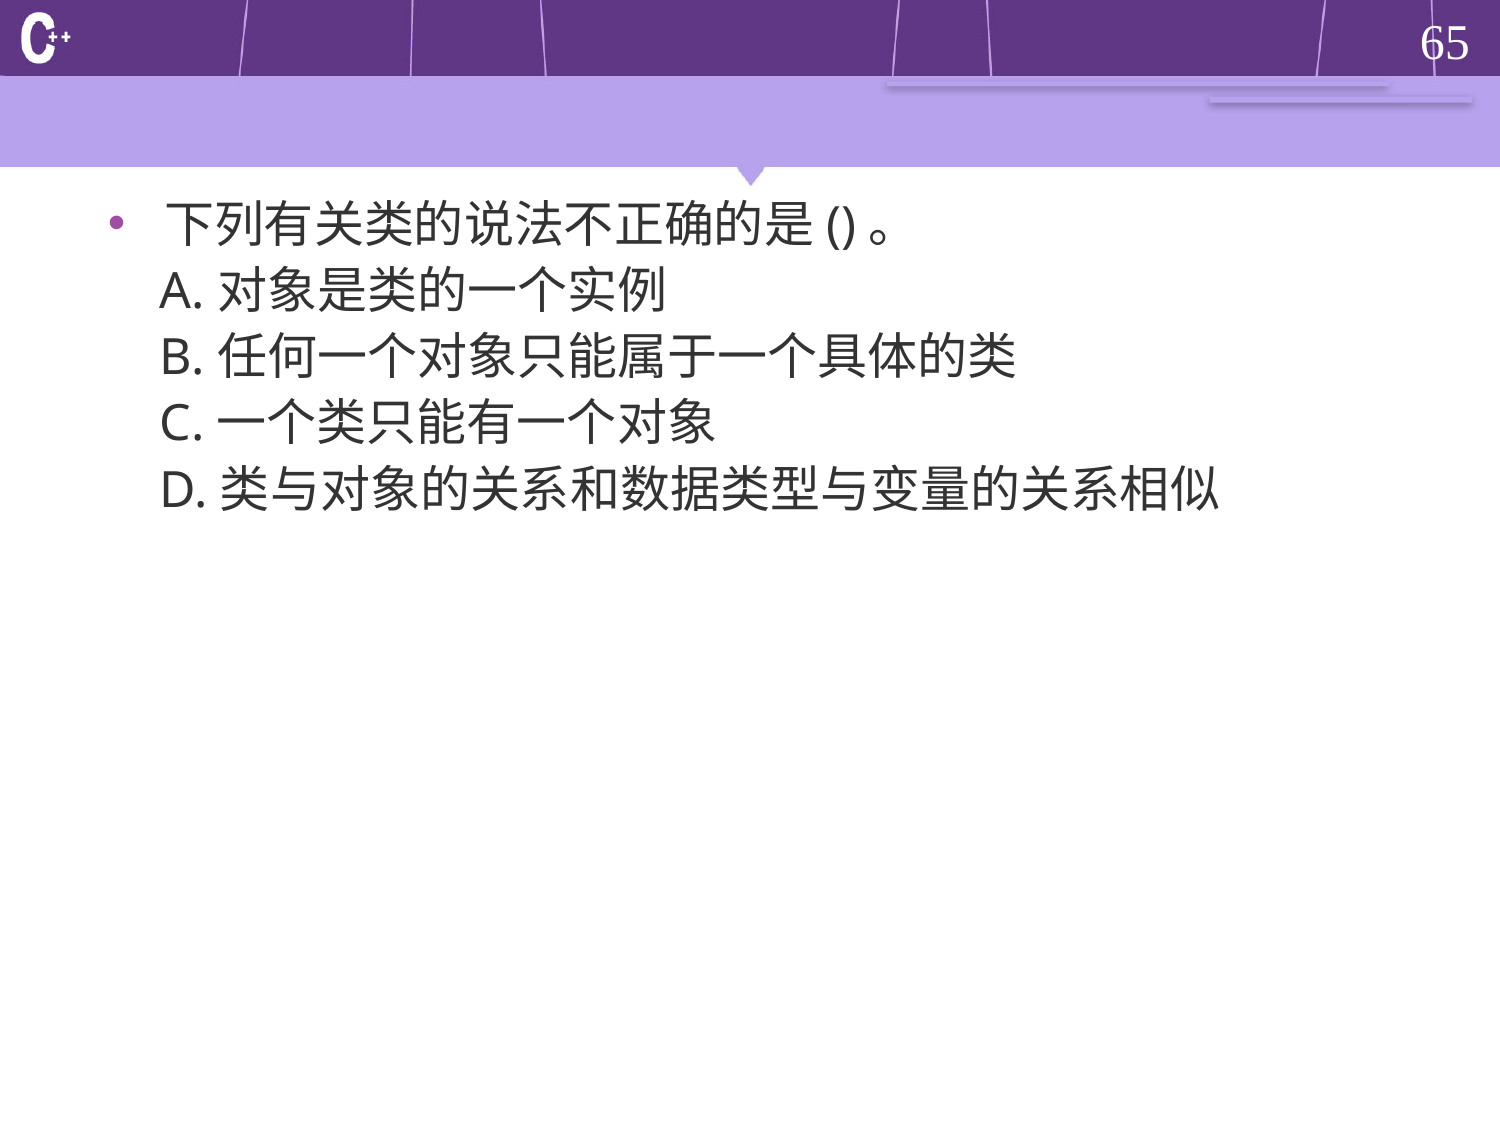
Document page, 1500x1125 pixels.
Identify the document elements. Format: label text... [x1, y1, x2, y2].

picture [0, 0, 1500, 1125]
list 下列有关类的说法不正确的是()。 A.对象是类的一个实例 B.任何一个对象只能属于一个具体的类 C.一个类只能有一个对象 D.类与对象的关系和数据类型与变量的关系相似 [75, 184, 1426, 1079]
